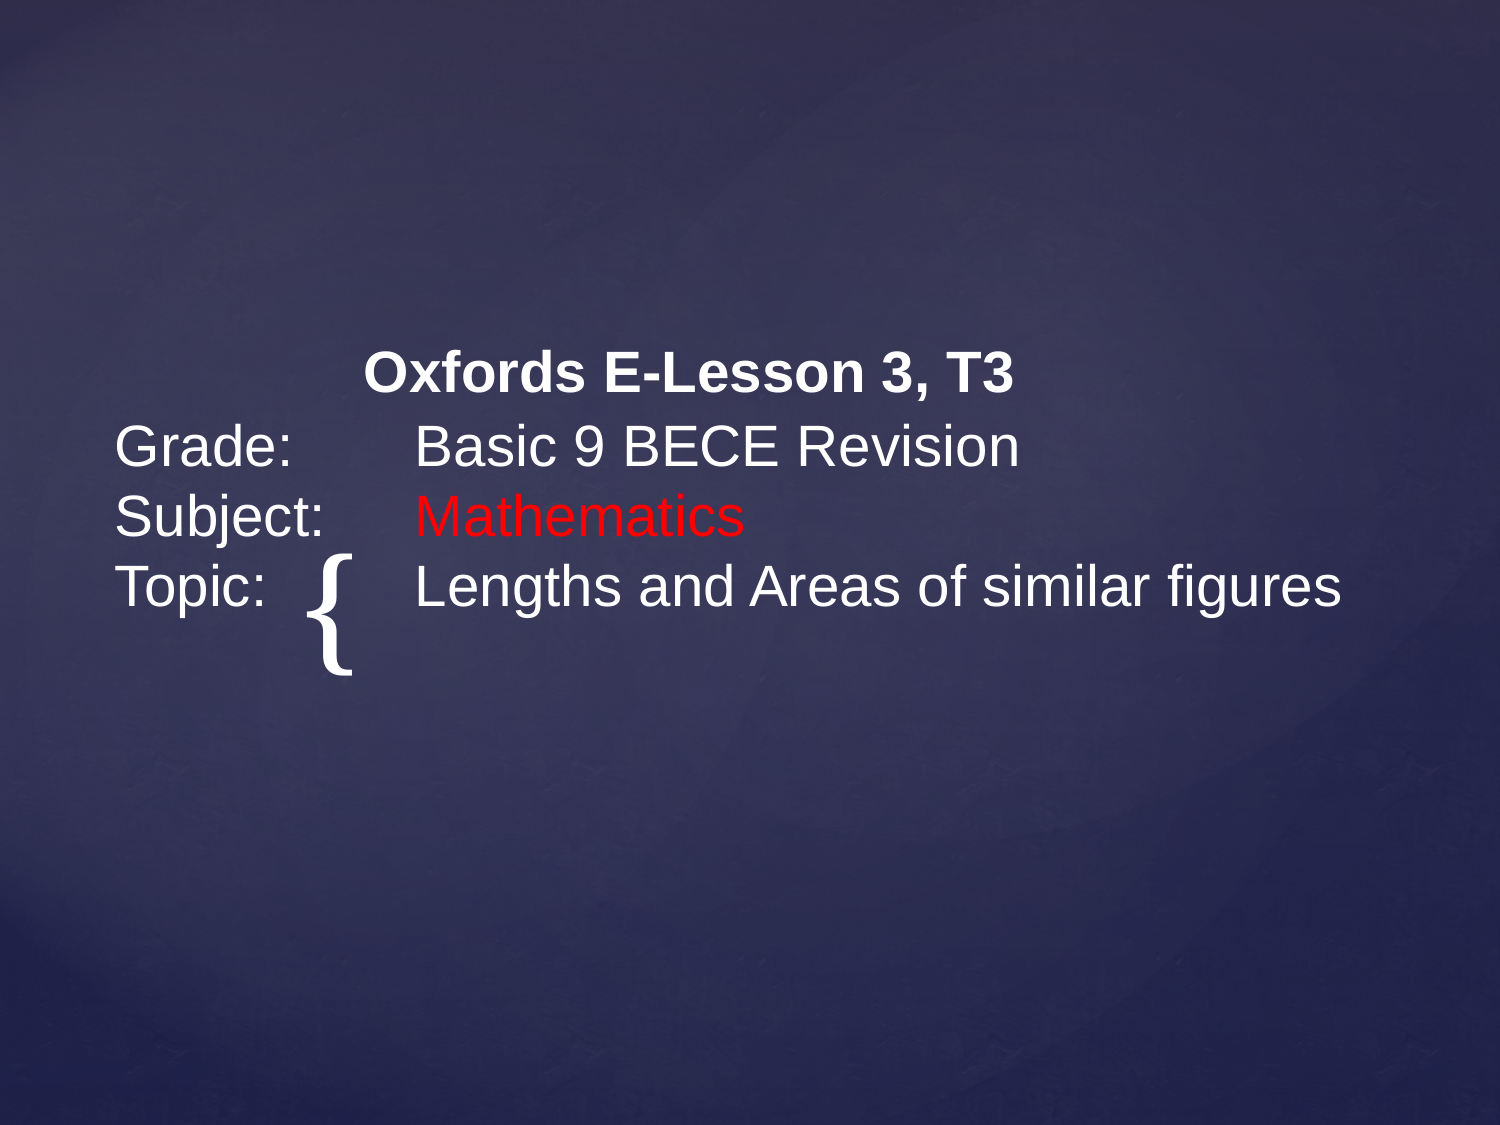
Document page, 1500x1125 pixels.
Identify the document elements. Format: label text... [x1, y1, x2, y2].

title Oxfords E-Lesson 3, T3 Grade: Basic 9 BECE Revision Subject: Mathematics Topic: Lengths and Areas of similar figures [99, 262, 1375, 626]
